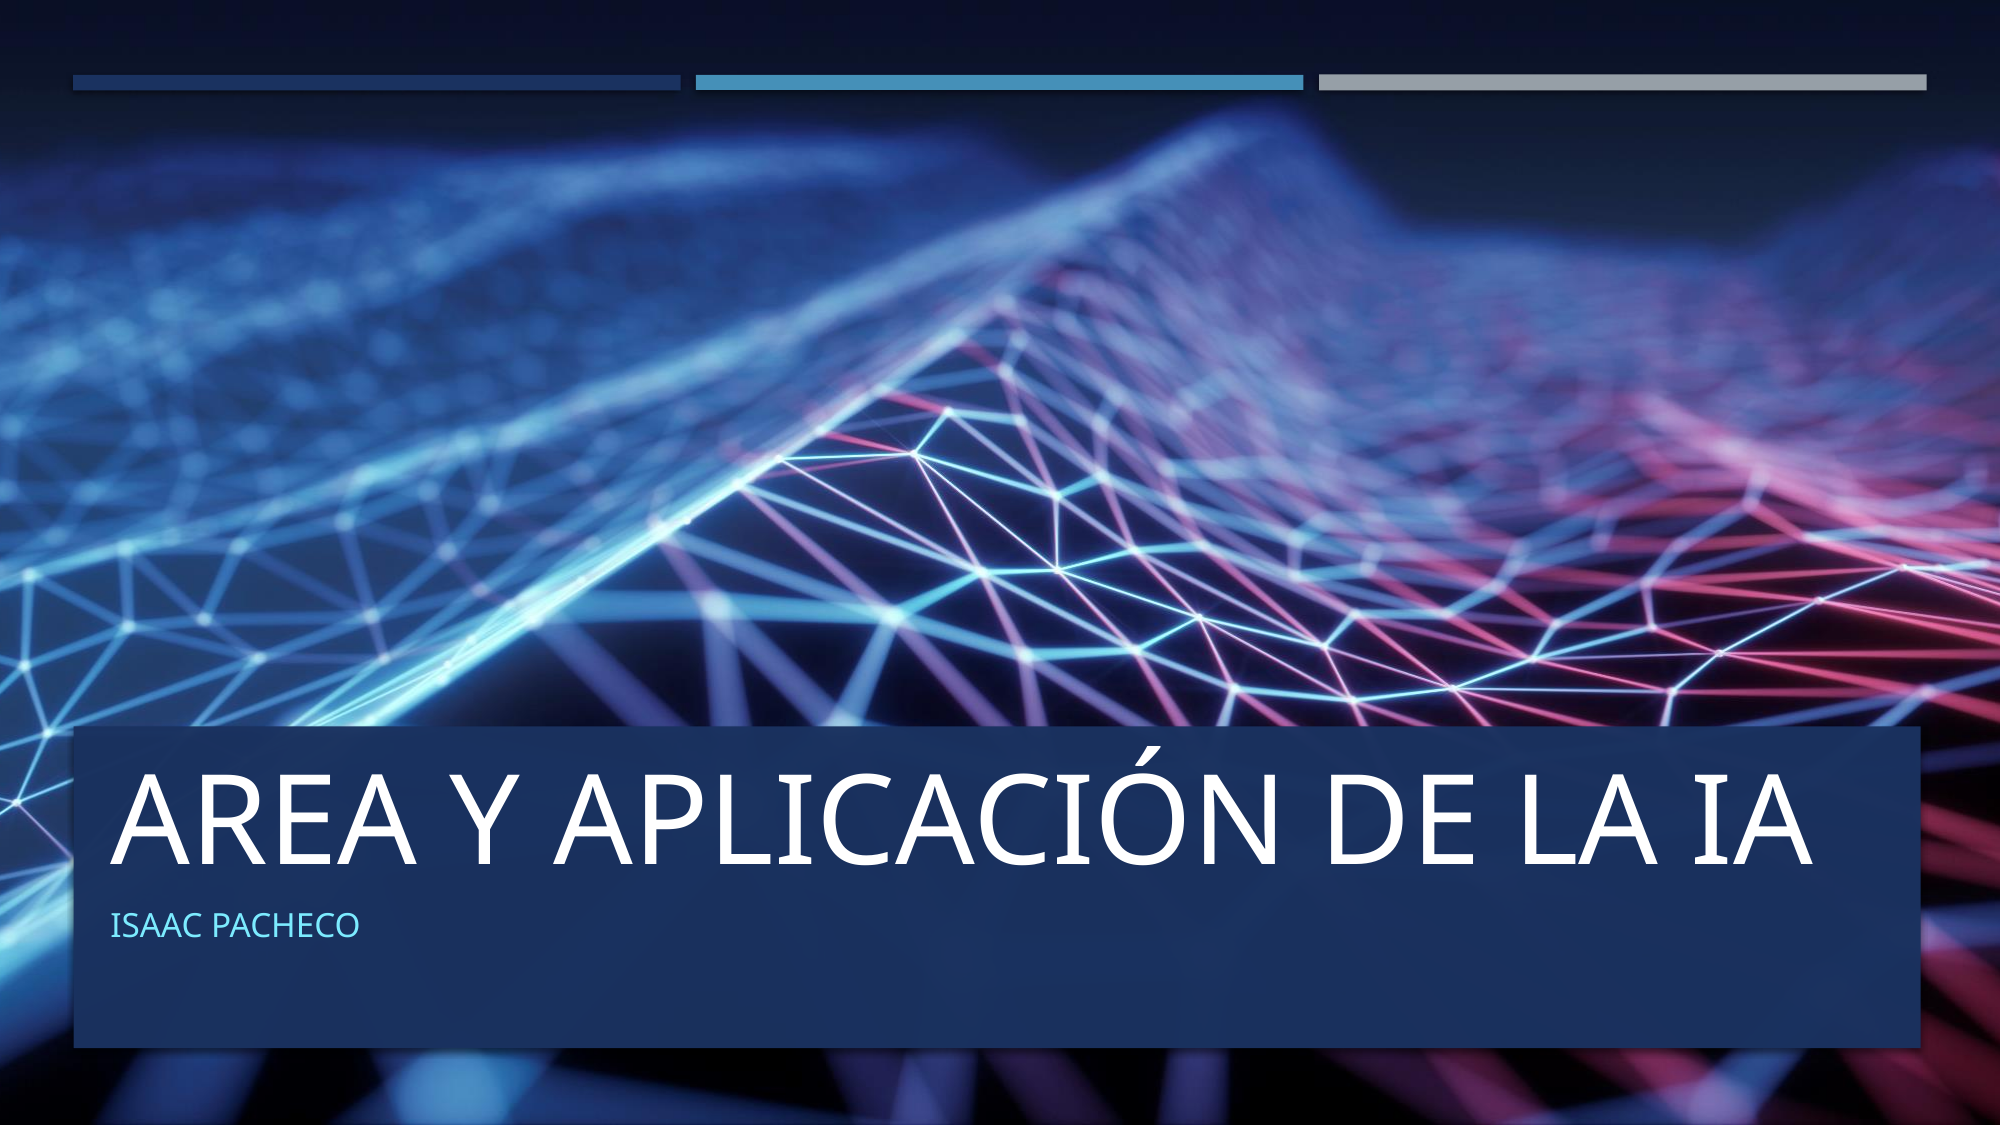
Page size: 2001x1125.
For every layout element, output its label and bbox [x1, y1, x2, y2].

text_box [72, 73, 1928, 92]
picture [0, 0, 2000, 1125]
